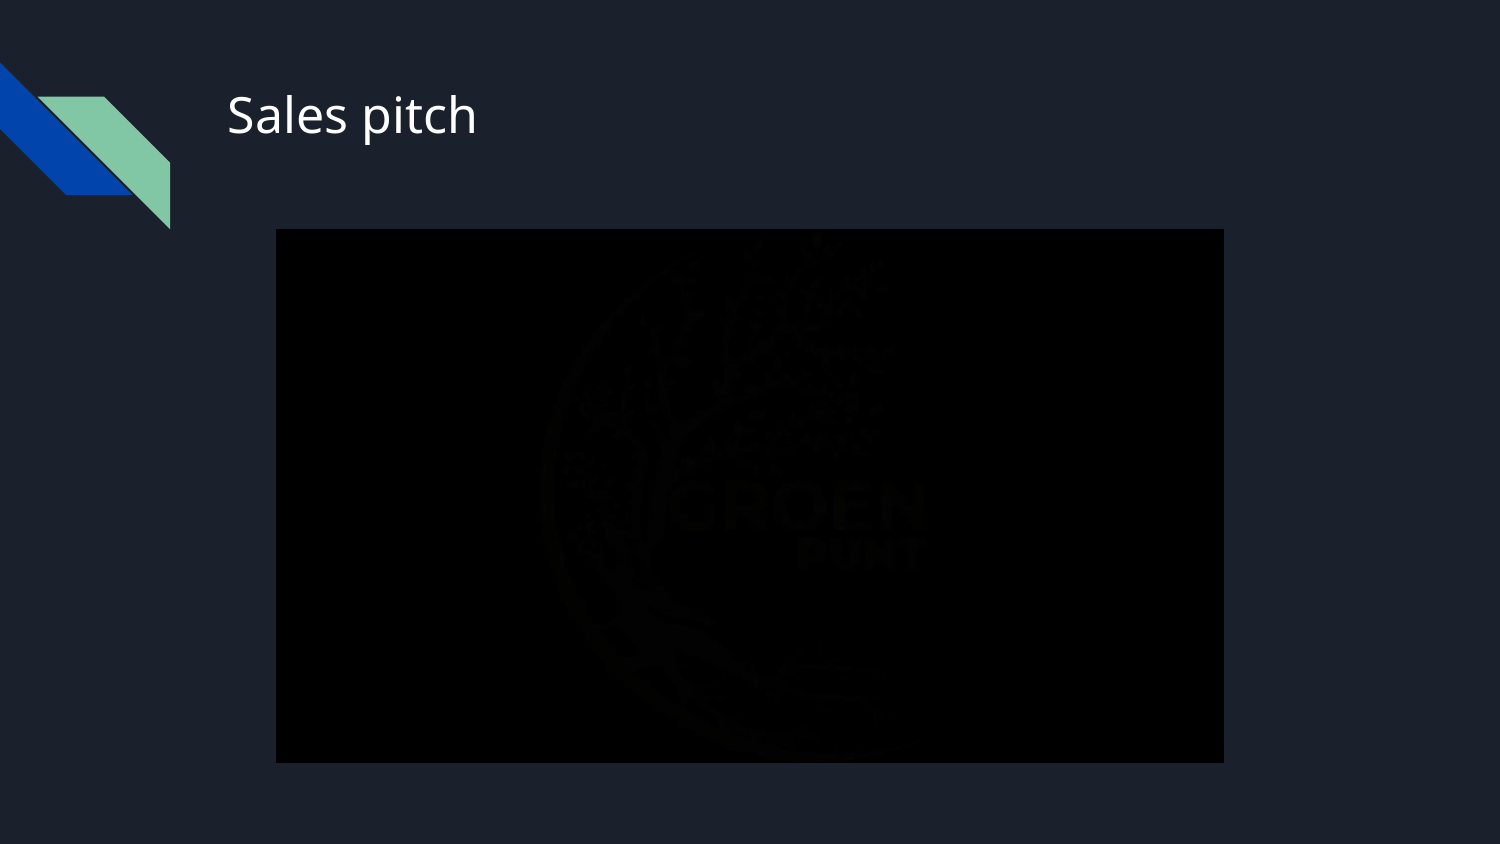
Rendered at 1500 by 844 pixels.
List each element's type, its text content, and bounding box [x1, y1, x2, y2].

picture [275, 228, 1225, 763]
title Sales pitch [212, 64, 1368, 215]
